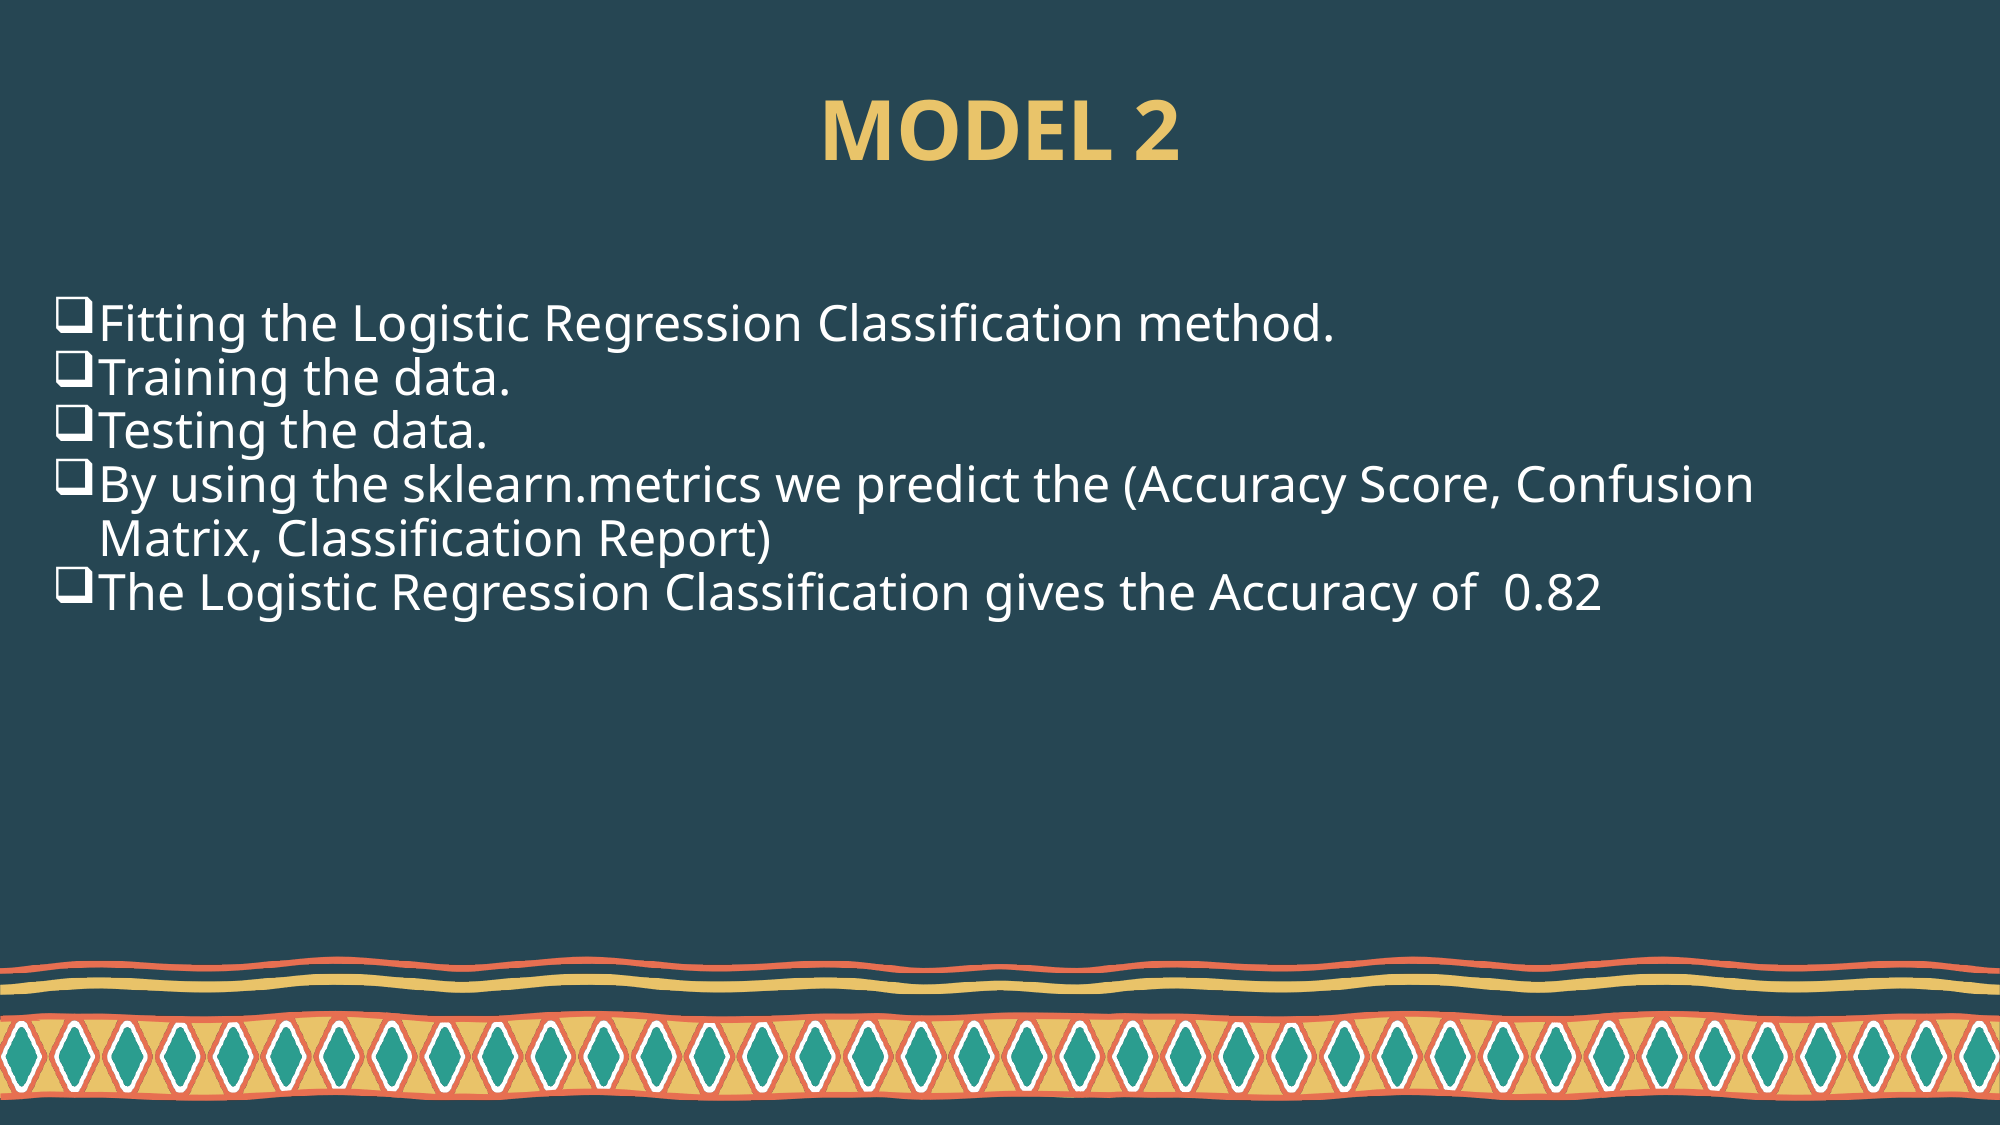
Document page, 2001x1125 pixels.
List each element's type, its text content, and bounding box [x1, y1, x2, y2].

picture [0, 956, 2000, 1101]
title MODEL 2 [250, 76, 1750, 178]
list Fitting the Logistic Regression Classification method. Training the data. Testing the data. By using the sklearn.metrics we predict the (Accuracy Score, Confusion Matrix, Classification Report) The Logistic Regression Classification gives the Accuracy of 0.82 [52, 297, 1933, 787]
